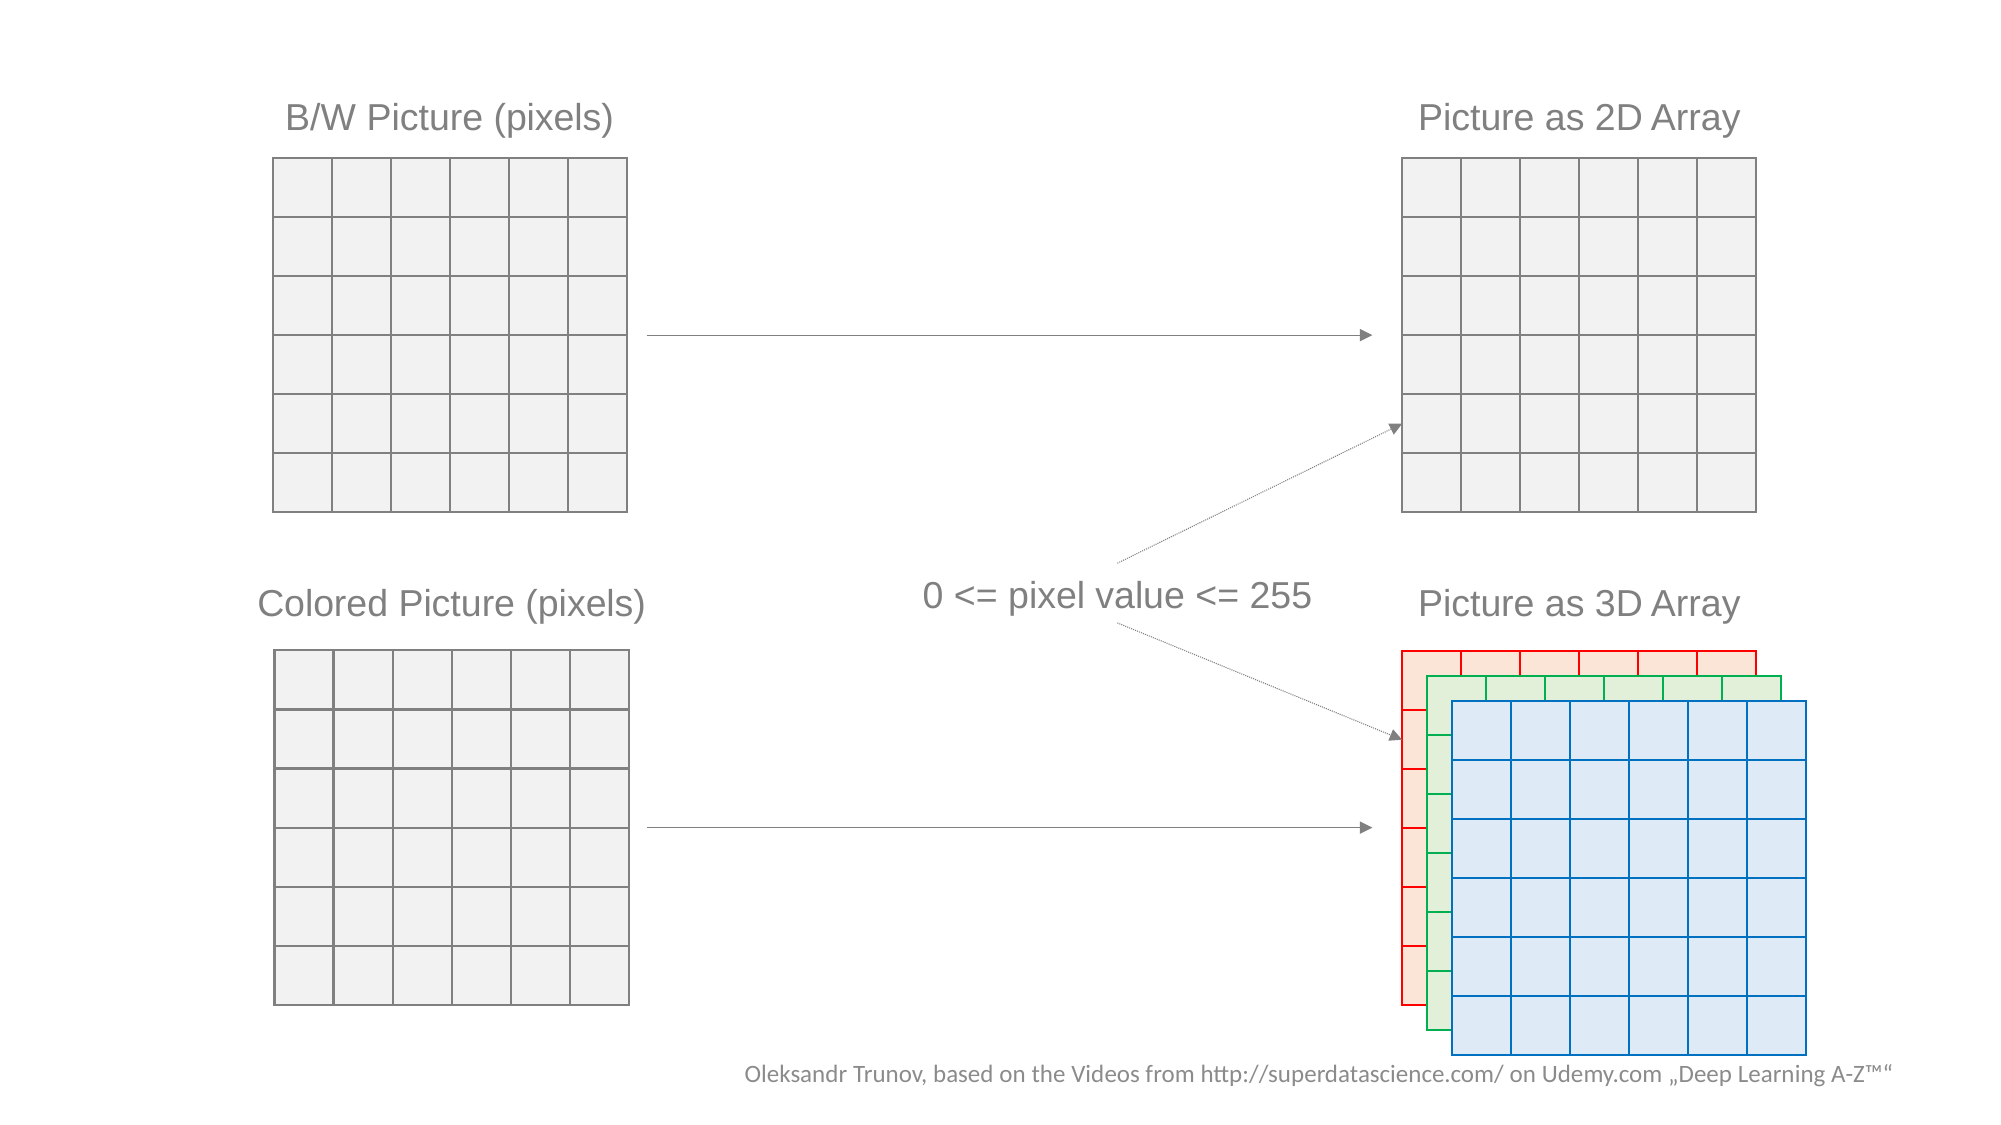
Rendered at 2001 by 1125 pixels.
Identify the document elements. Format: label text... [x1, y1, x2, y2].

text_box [1427, 676, 1782, 1031]
text_box B/W Picture (pixels) [218, 85, 681, 146]
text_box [1452, 701, 1807, 1056]
footer Oleksandr Trunov, based on the Videos from http://superdatascience.com/ on Udemy.com „Deep Learning A-Z™“ [662, 1042, 1978, 1103]
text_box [272, 157, 627, 513]
text_box Colored Picture (pixels) [220, 571, 683, 632]
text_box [1117, 623, 1403, 740]
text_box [1402, 651, 1757, 1006]
text_box 0 <= pixel value <= 255 [886, 563, 1349, 623]
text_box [274, 650, 629, 1005]
text_box Picture as 3D Array [1349, 571, 1811, 632]
text_box Picture as 2D Array [1348, 85, 1811, 146]
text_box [1402, 157, 1757, 513]
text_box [1117, 423, 1403, 564]
